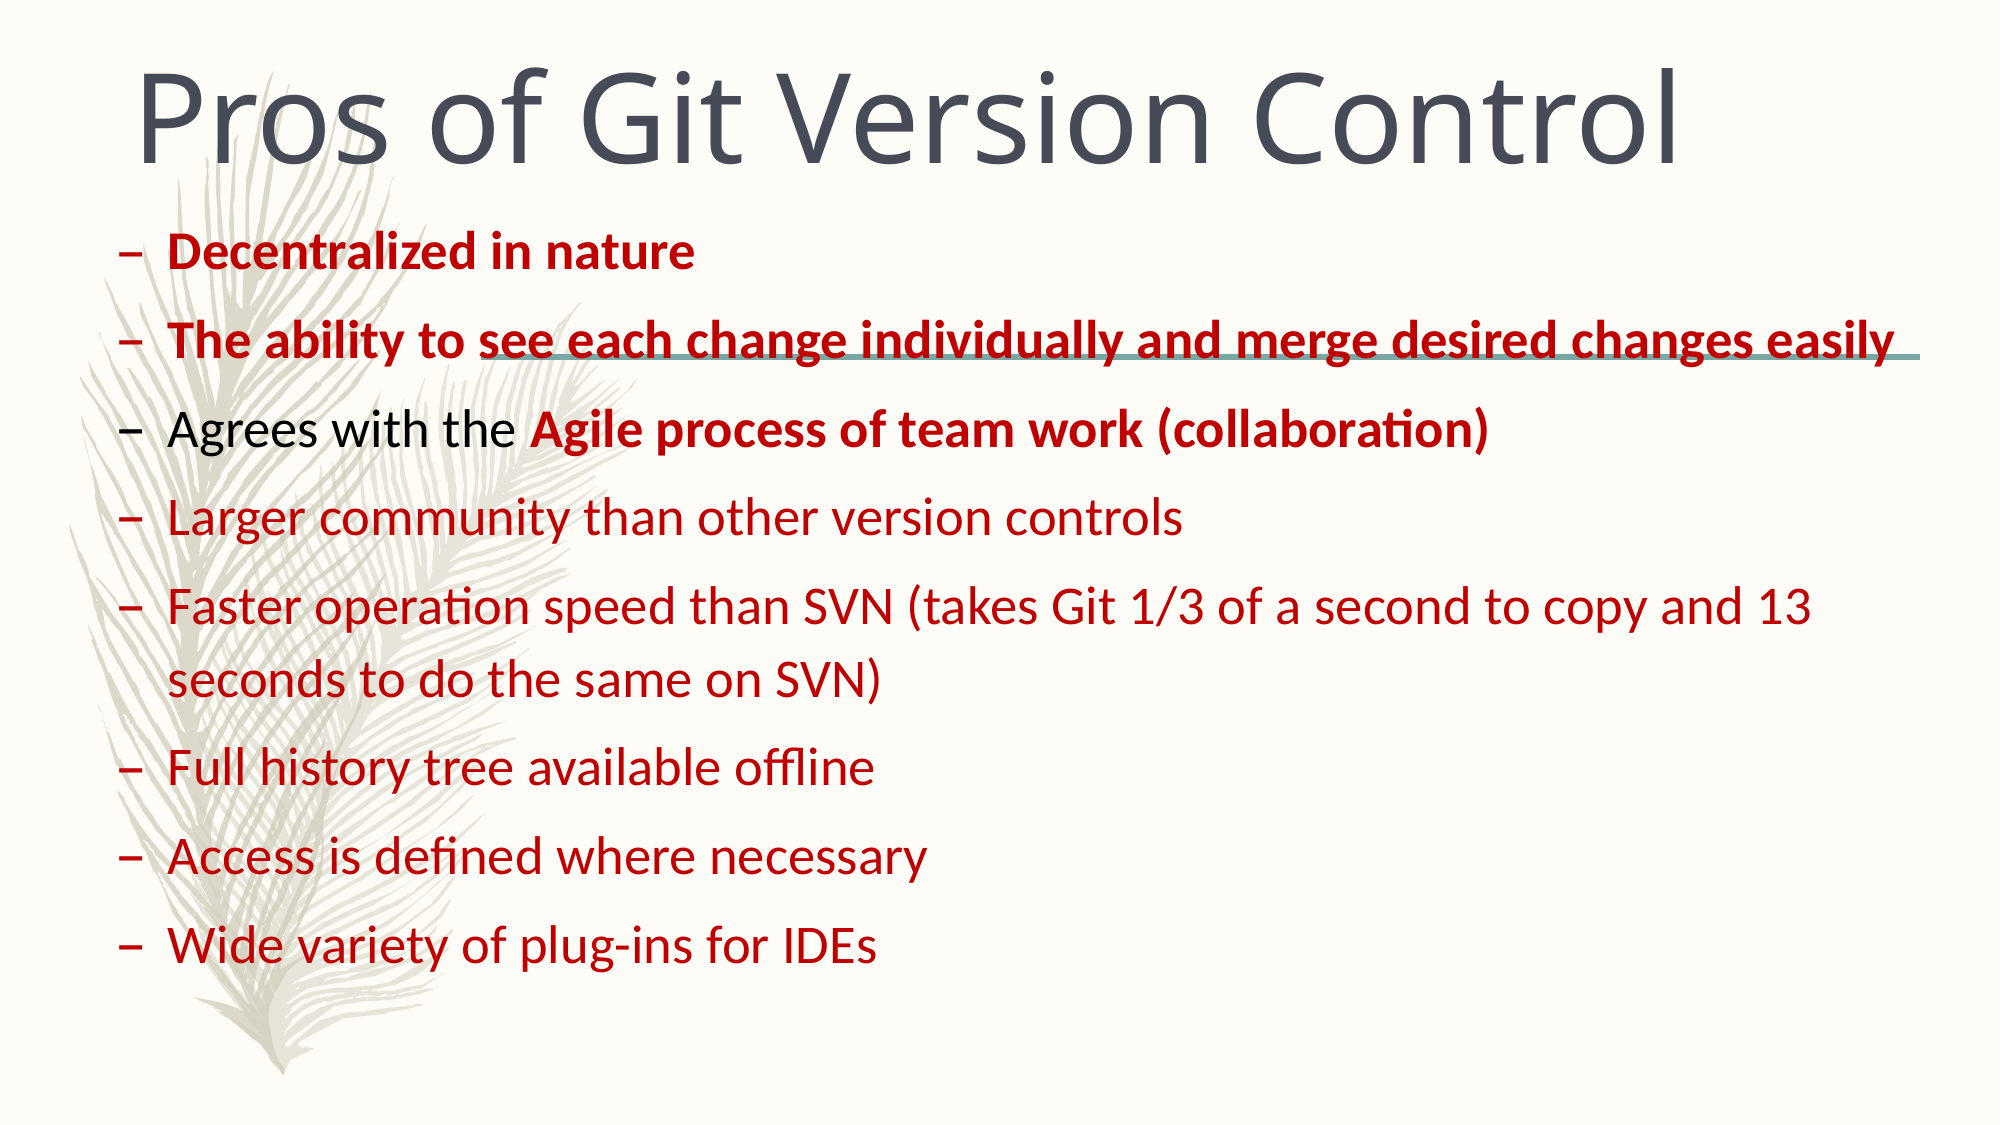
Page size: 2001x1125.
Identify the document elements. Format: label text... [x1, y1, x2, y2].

list Decentralized in nature The ability to see each change individually and merge desired changes easily Agrees with the Agile process of team work (collaboration) Larger community than other version controls Faster operation speed than SVN (takes Git 1/3 of a second to copy and 13 seconds to do the same on SVN) Full history tree available offline Access is defined where necessary Wide variety of plug-ins for IDEs [102, 200, 1920, 999]
title Pros of Git Version Control [117, 36, 1920, 200]
